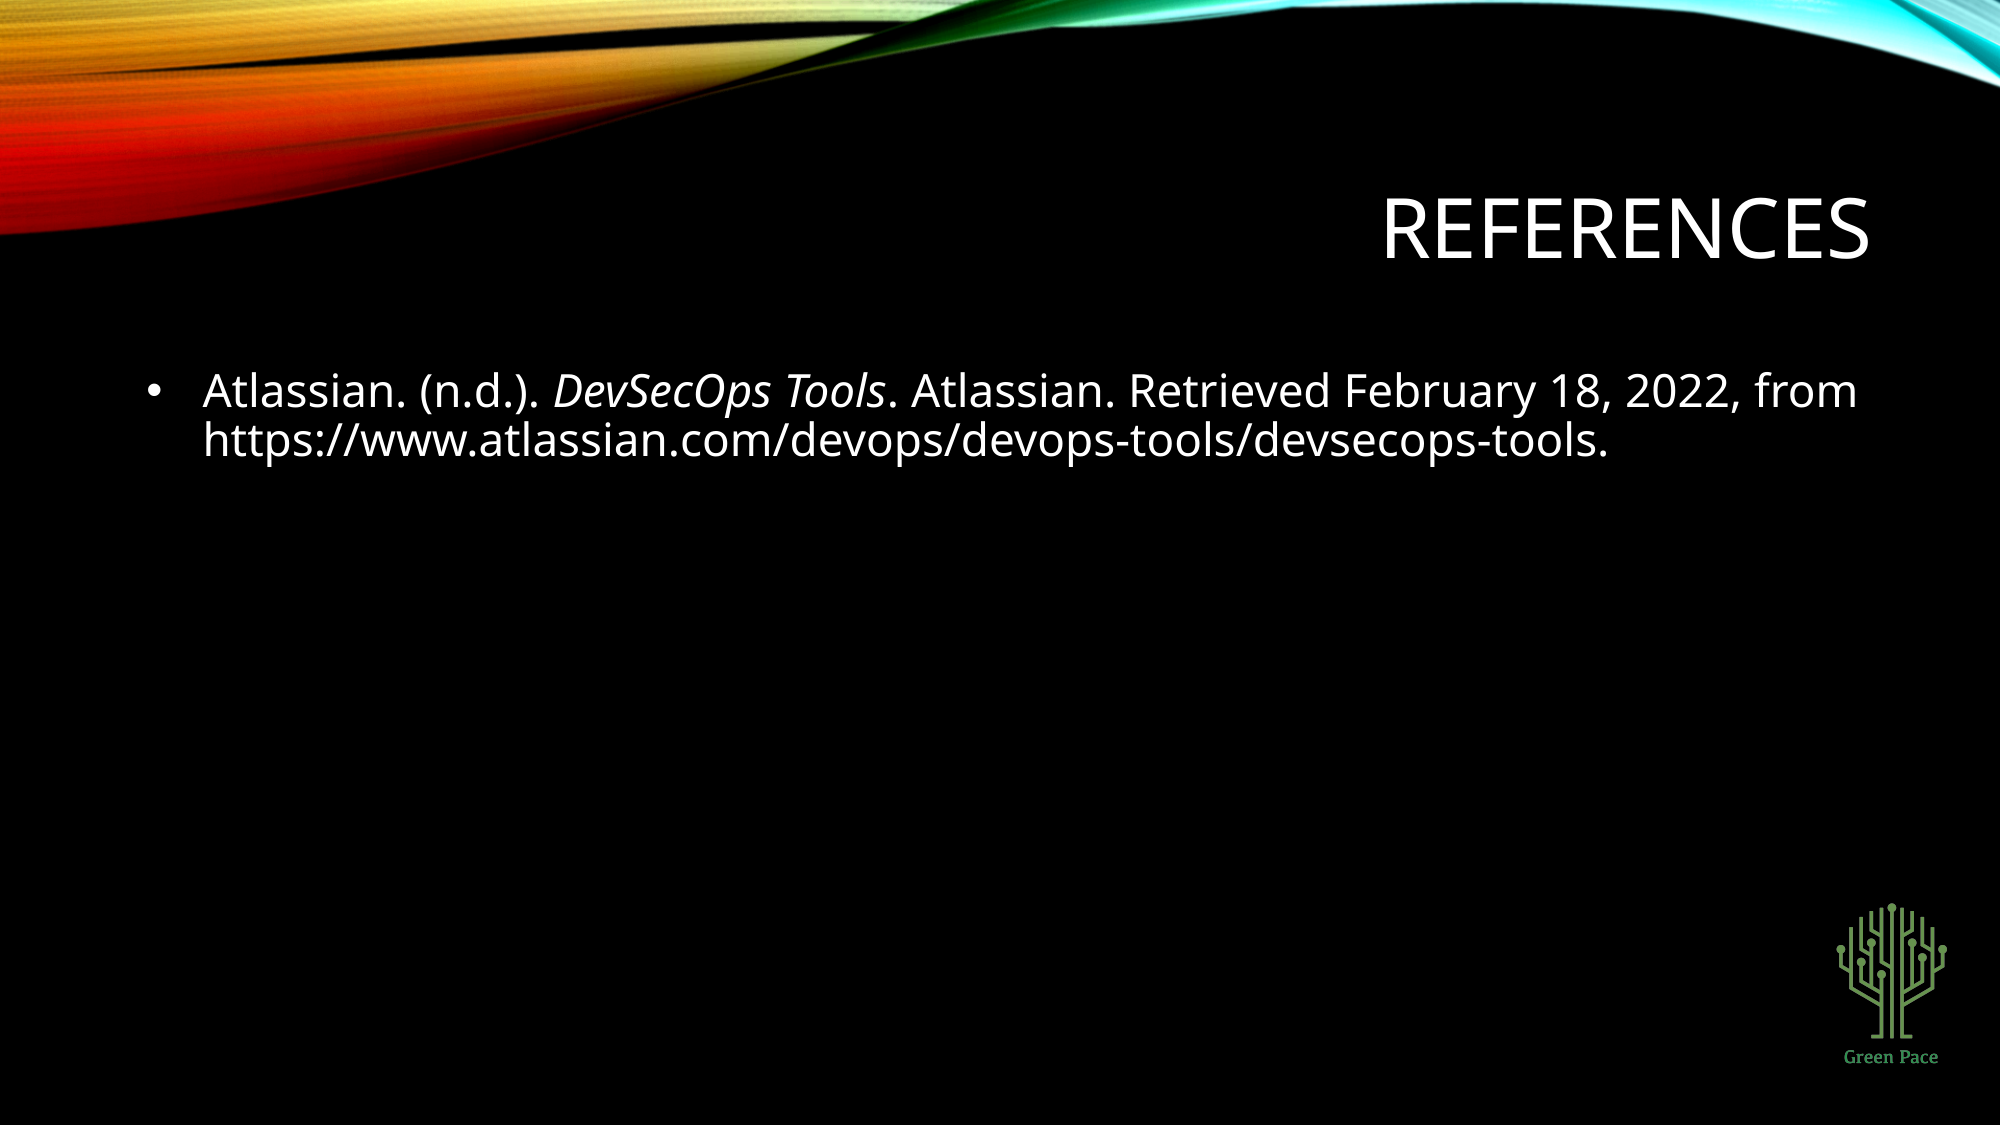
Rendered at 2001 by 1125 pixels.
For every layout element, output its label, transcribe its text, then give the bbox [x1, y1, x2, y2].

title REFERENCES [474, 125, 1888, 338]
list Atlassian. (n.d.). DevSecOps Tools. Atlassian. Retrieved February 18, 2022, from https://www.atlassian.com/devops/devops-tools/devsecops-tools. [112, 360, 1888, 1021]
picture [0, 0, 2000, 237]
picture [1817, 892, 1964, 1082]
